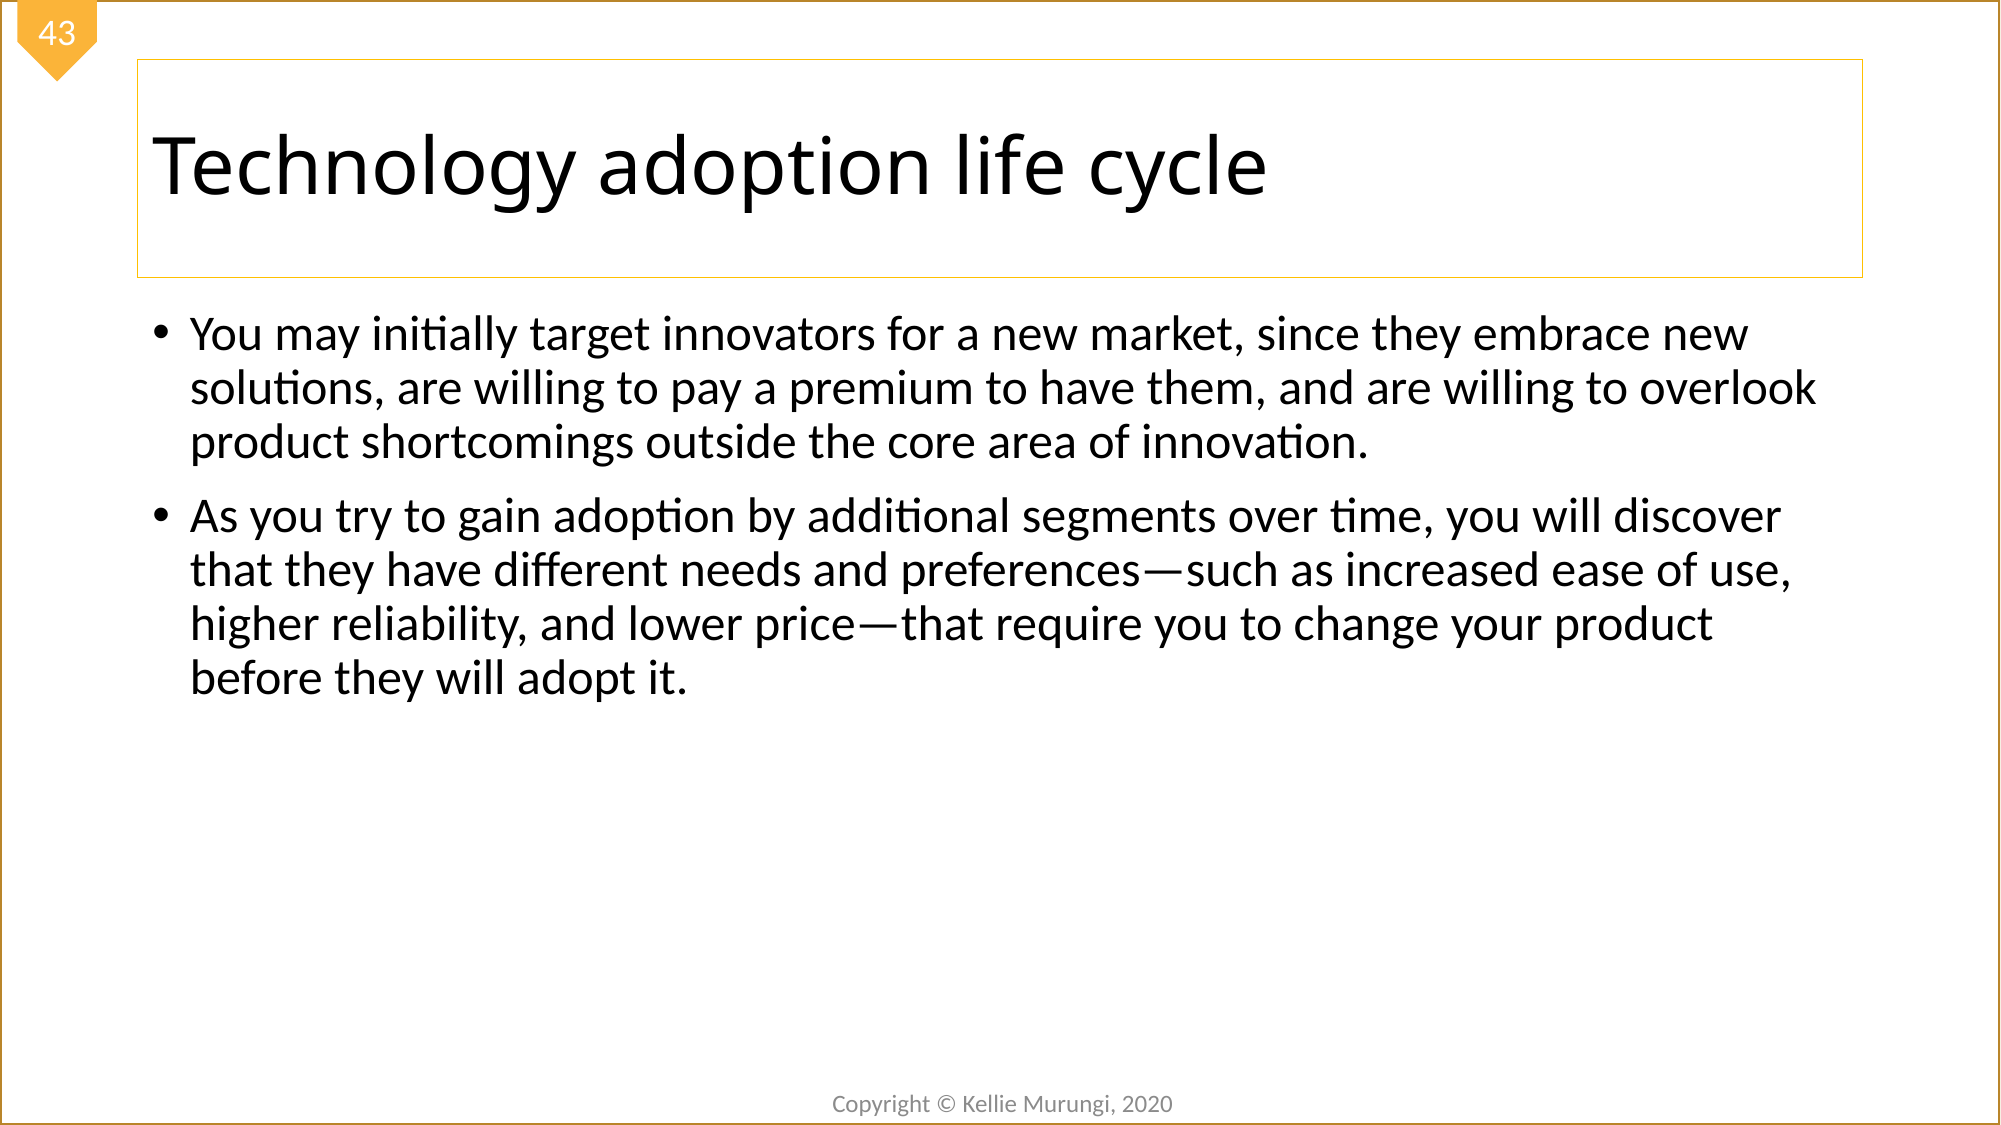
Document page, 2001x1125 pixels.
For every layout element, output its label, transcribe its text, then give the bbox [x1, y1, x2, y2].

list You may initially target innovators for a new market, since they embrace new solutions, are willing to pay a premium to have them, and are willing to overlook product shortcomings outside the core area of innovation. As you try to gain adoption by additional segments over time, you will discover that they have different needs and preferences—such as increased ease of use, higher reliability, and lower price—that require you to change your product before they will adopt it. [137, 299, 1863, 1014]
title Technology adoption life cycle [137, 59, 1863, 278]
